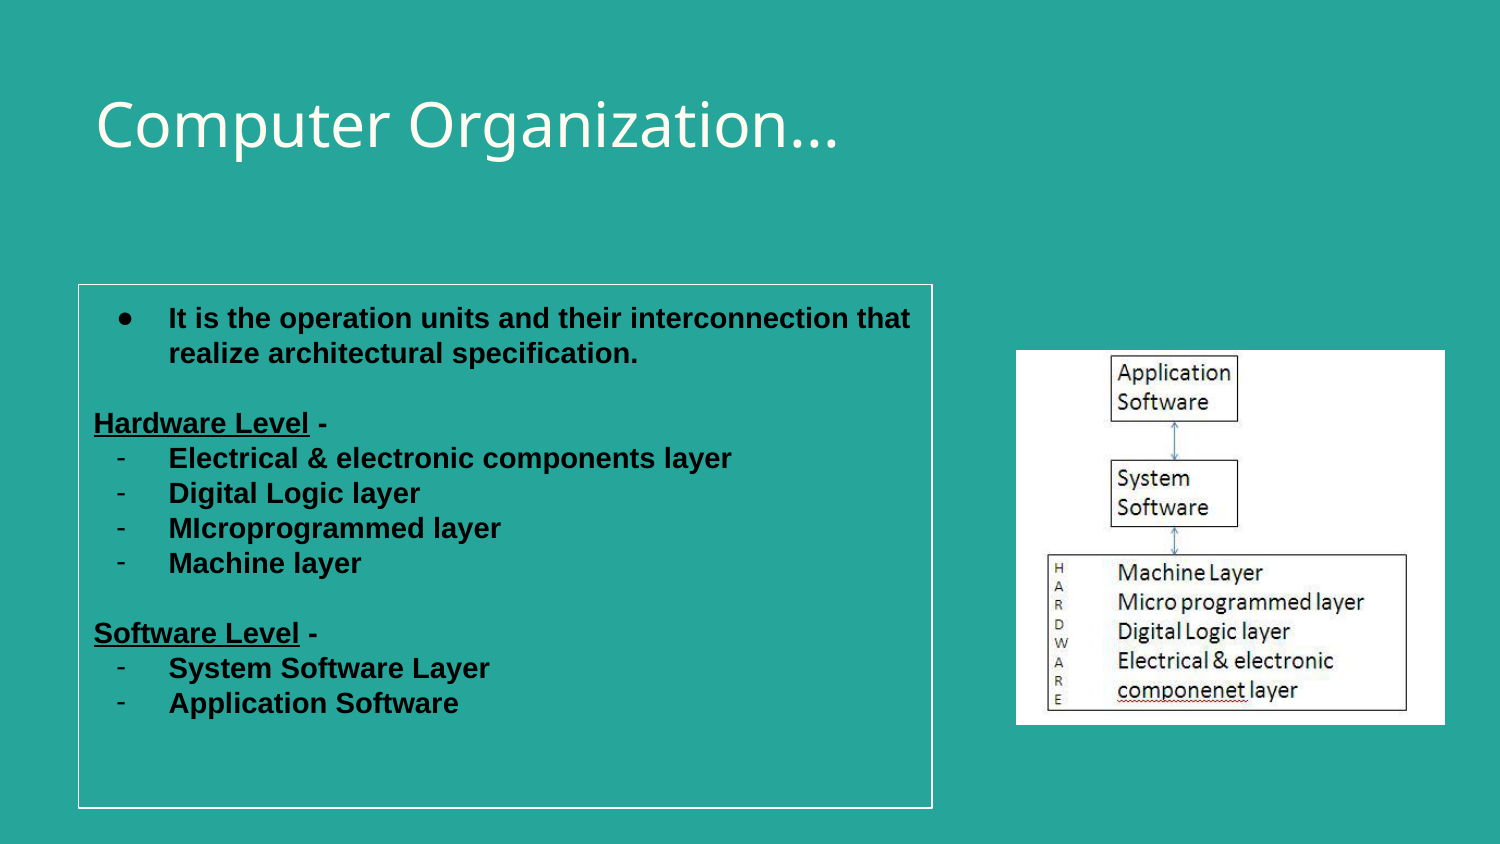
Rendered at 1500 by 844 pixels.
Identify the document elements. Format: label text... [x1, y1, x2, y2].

text_box It is the operation units and their interconnection that realize architectural specification. Hardware Level - Electrical & electronic components layer Digital Logic layer MIcroprogrammed layer Machine layer Software Level - System Software Layer Application Software [78, 284, 933, 808]
title Computer Organization... [80, 86, 1398, 158]
picture [1016, 349, 1445, 726]
